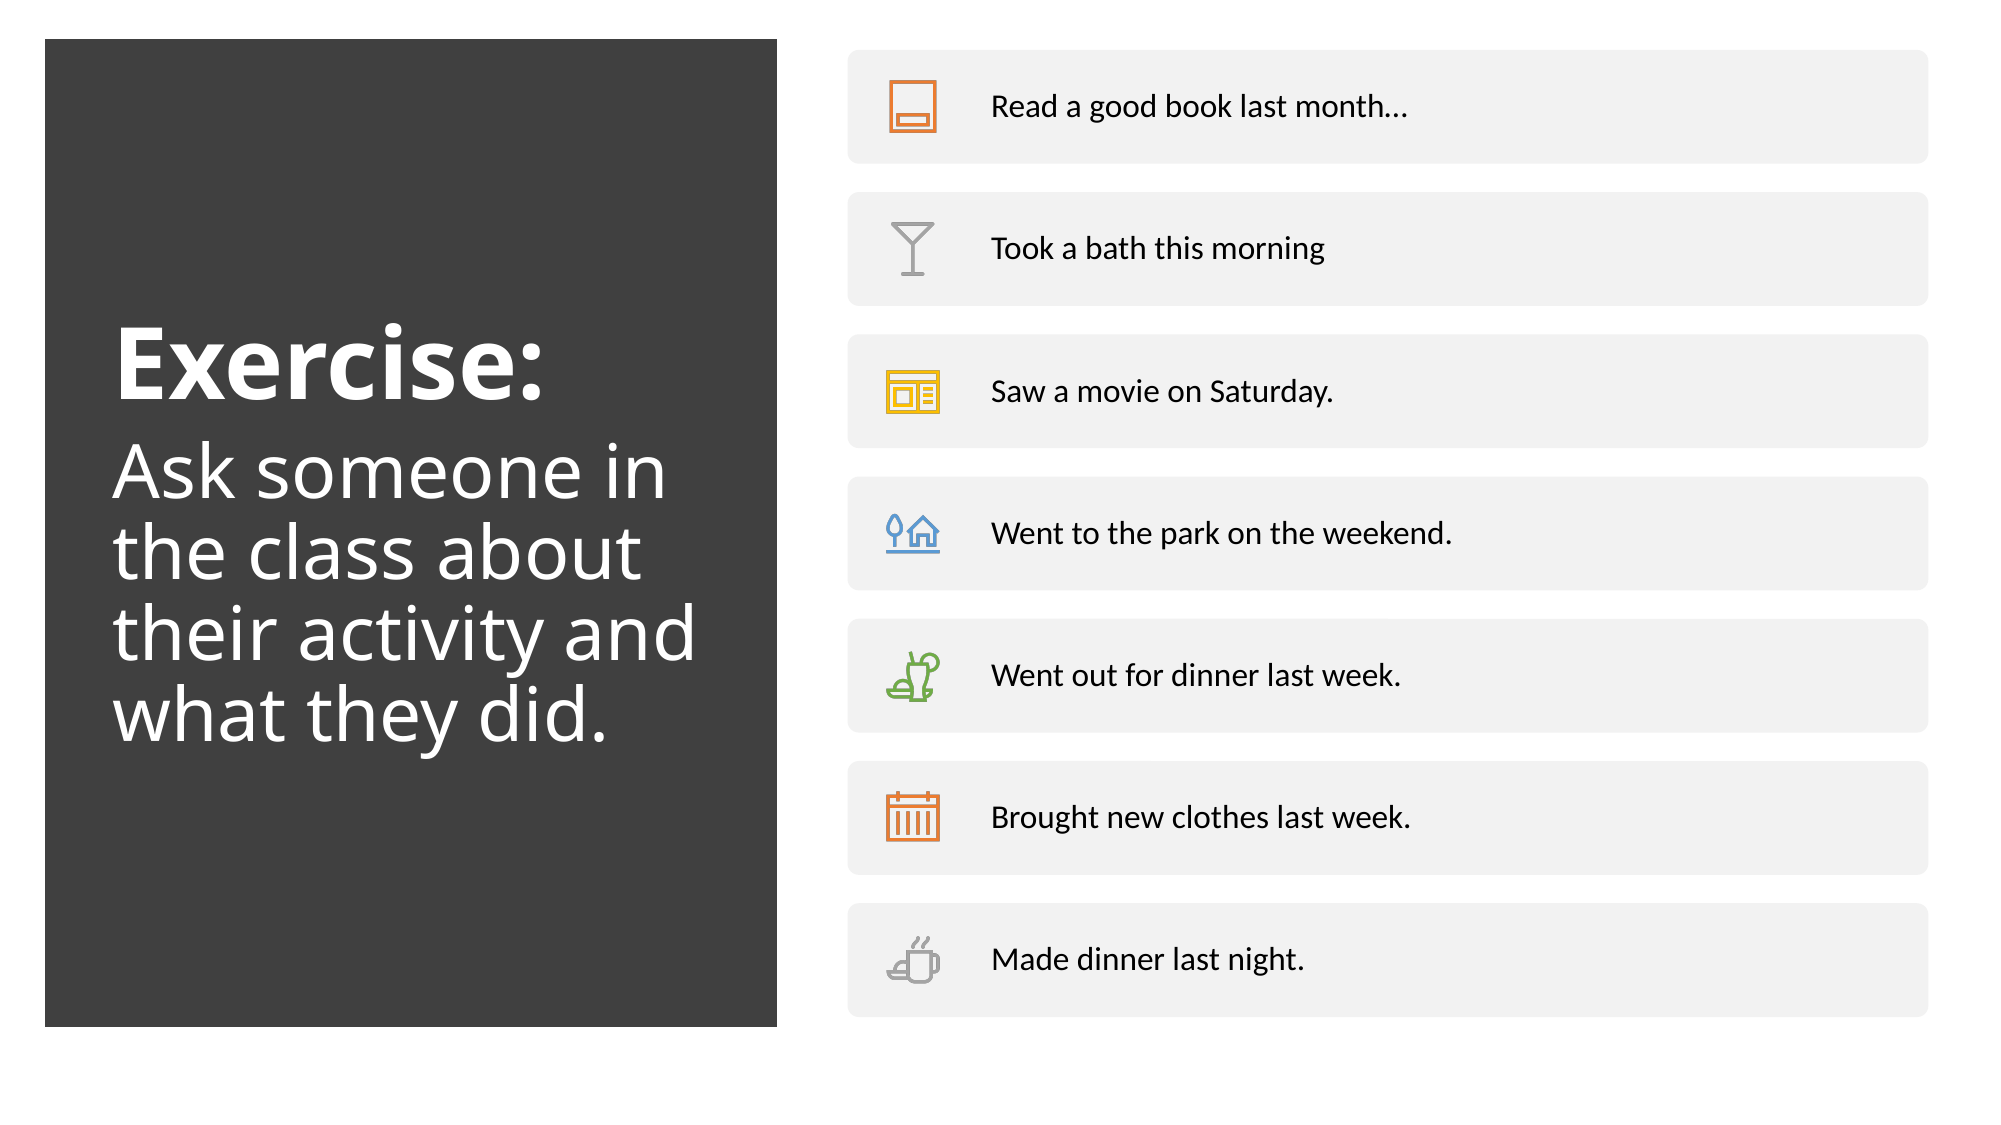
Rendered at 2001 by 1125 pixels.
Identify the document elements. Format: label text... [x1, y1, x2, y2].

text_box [847, 49, 1929, 1018]
text_box Exercise: Ask someone in the class about their activity and what they did. [97, 104, 722, 967]
text_box [25, 364, 523, 1018]
text_box [54, 49, 768, 1018]
